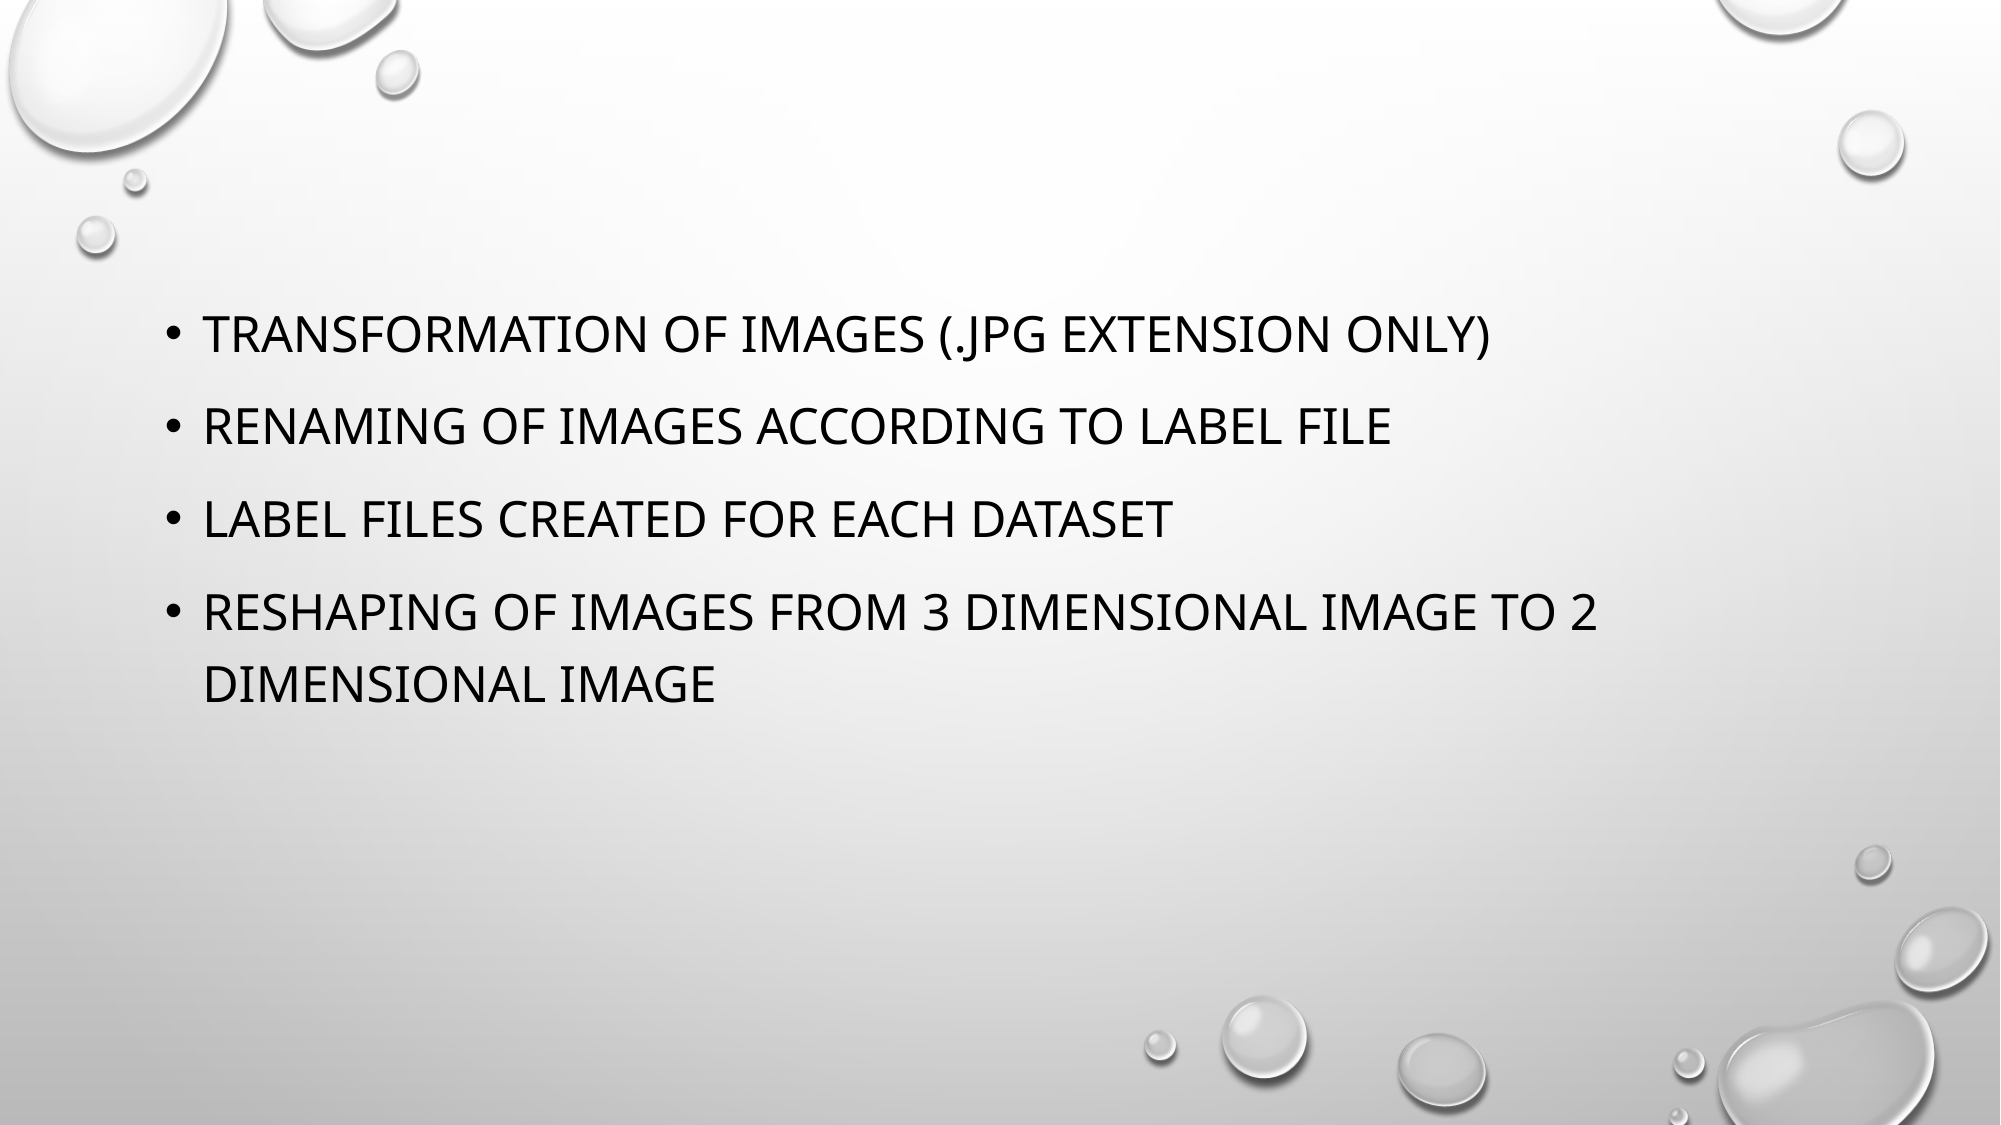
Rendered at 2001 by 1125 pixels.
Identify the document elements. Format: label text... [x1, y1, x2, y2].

picture [0, 0, 2000, 1125]
list transformation OF IMAGES (.JPG EXTENSION ONLY) RENAMING OF IMAGES ACCORDING TO LABEL FILE LABEL FILES CREATED FOR EACH DATASET RESHAPING OF IMAGES from 3 DIMENSIONAL IMAGE TO 2 DIMENSIONAL IMAGE [149, 282, 1850, 950]
